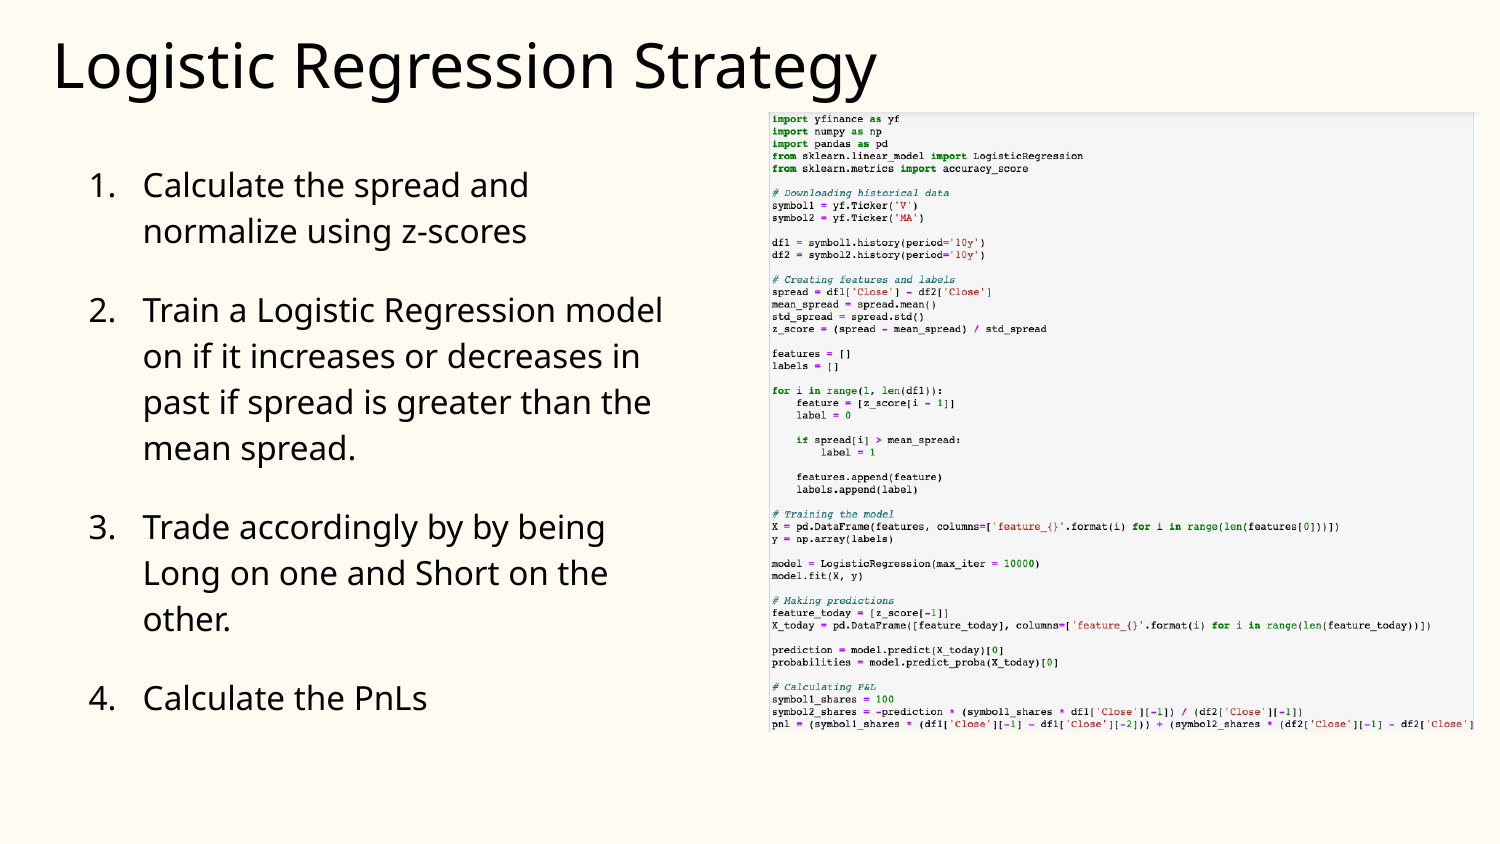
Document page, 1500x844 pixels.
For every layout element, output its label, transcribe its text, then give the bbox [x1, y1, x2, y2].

picture [768, 111, 1479, 733]
title Logistic Regression Strategy [37, 11, 1436, 112]
list Calculate the spread and normalize using z-scores Train a Logistic Regression model on if it increases or decreases in past if spread is greater than the mean spread. Trade accordingly by by being Long on one and Short on the other. Calculate the PnLs [52, 143, 709, 701]
